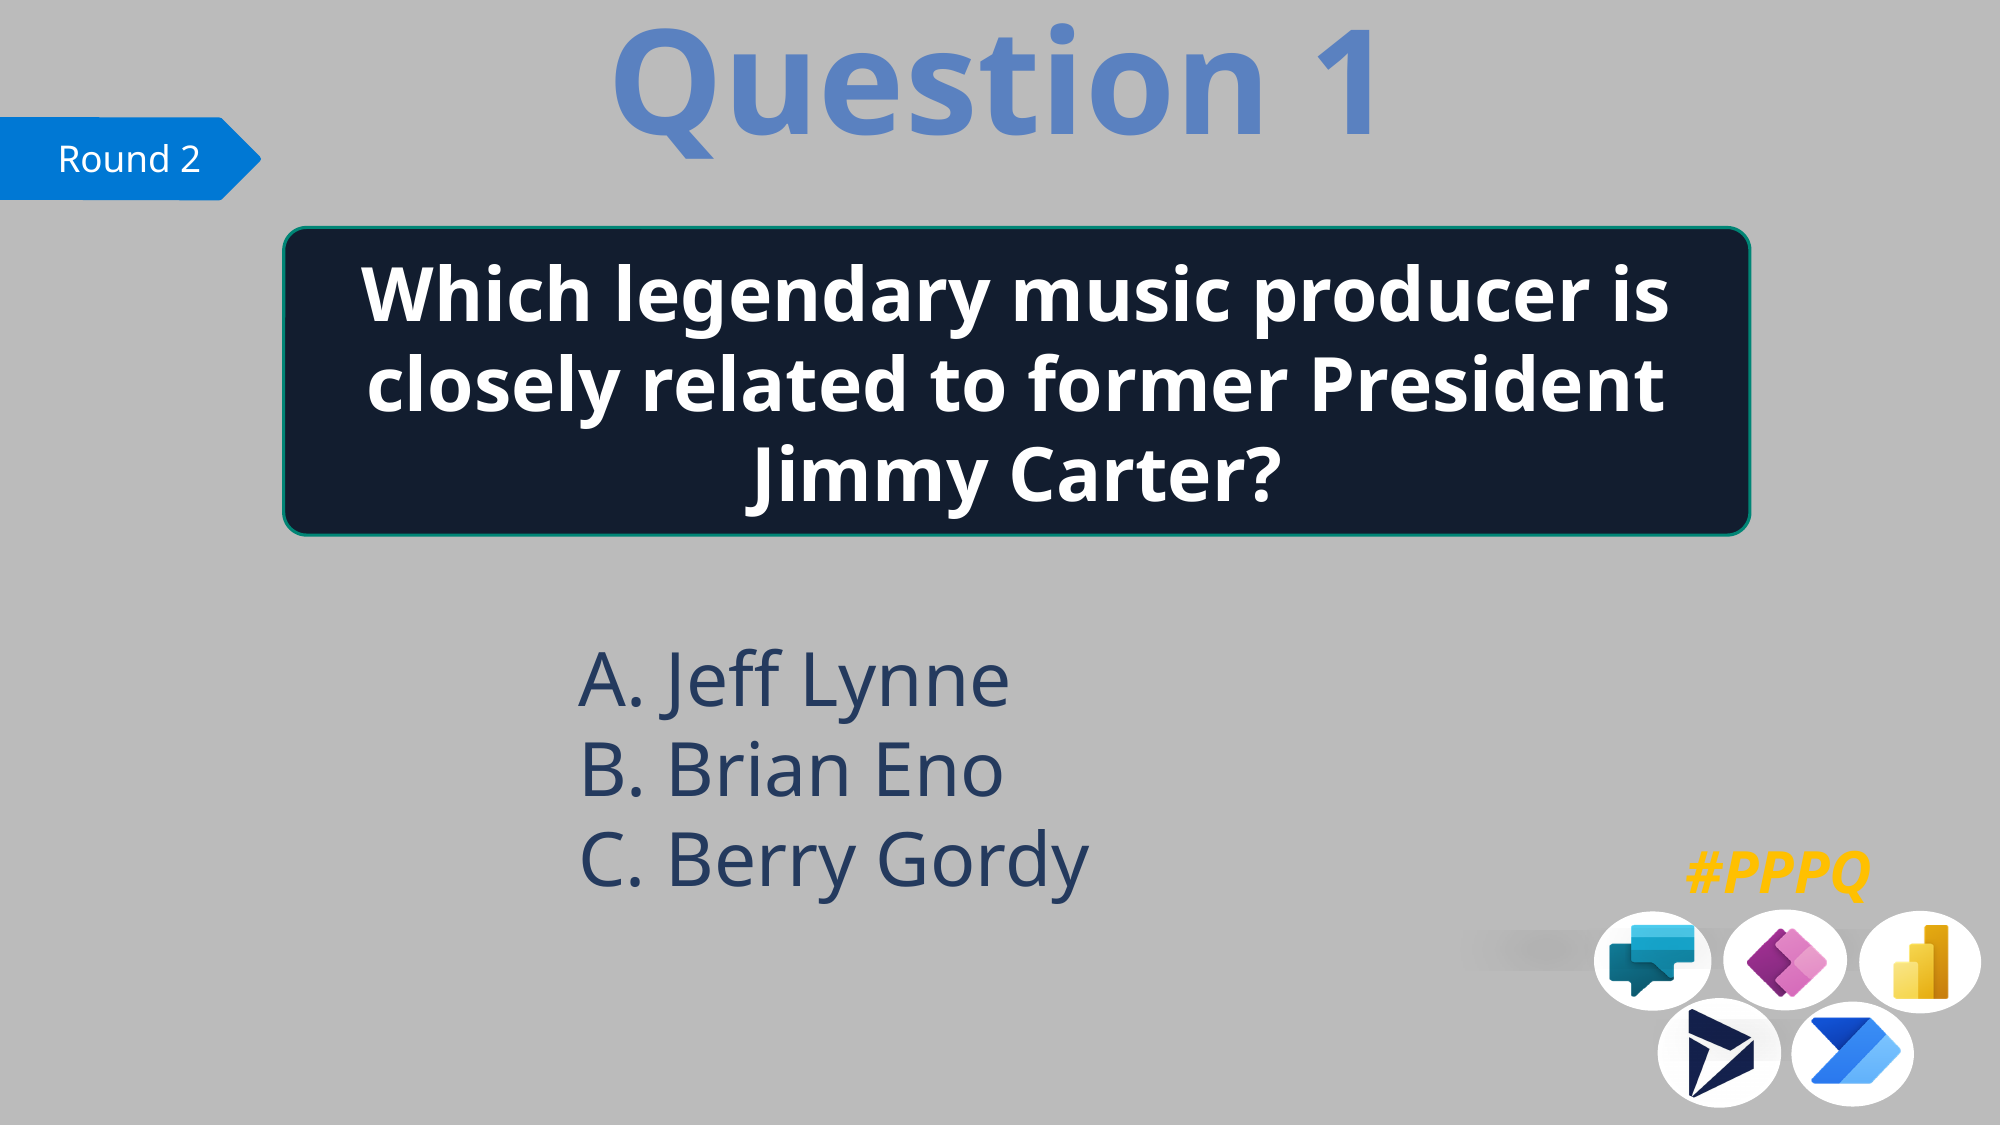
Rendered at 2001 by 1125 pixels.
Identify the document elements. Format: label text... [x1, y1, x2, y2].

text_box Which legendary music producer is closely related to former President Jimmy Carter? [282, 226, 1751, 536]
text_box Question 1 [249, 0, 1750, 169]
picture [1859, 910, 1982, 1014]
picture [1791, 1001, 1914, 1107]
picture [1723, 909, 1848, 1011]
picture [1663, 1003, 1776, 1103]
text_box Jeff Lynne Brian Eno Berry Gordy [563, 624, 1384, 909]
picture [1594, 911, 1712, 1011]
